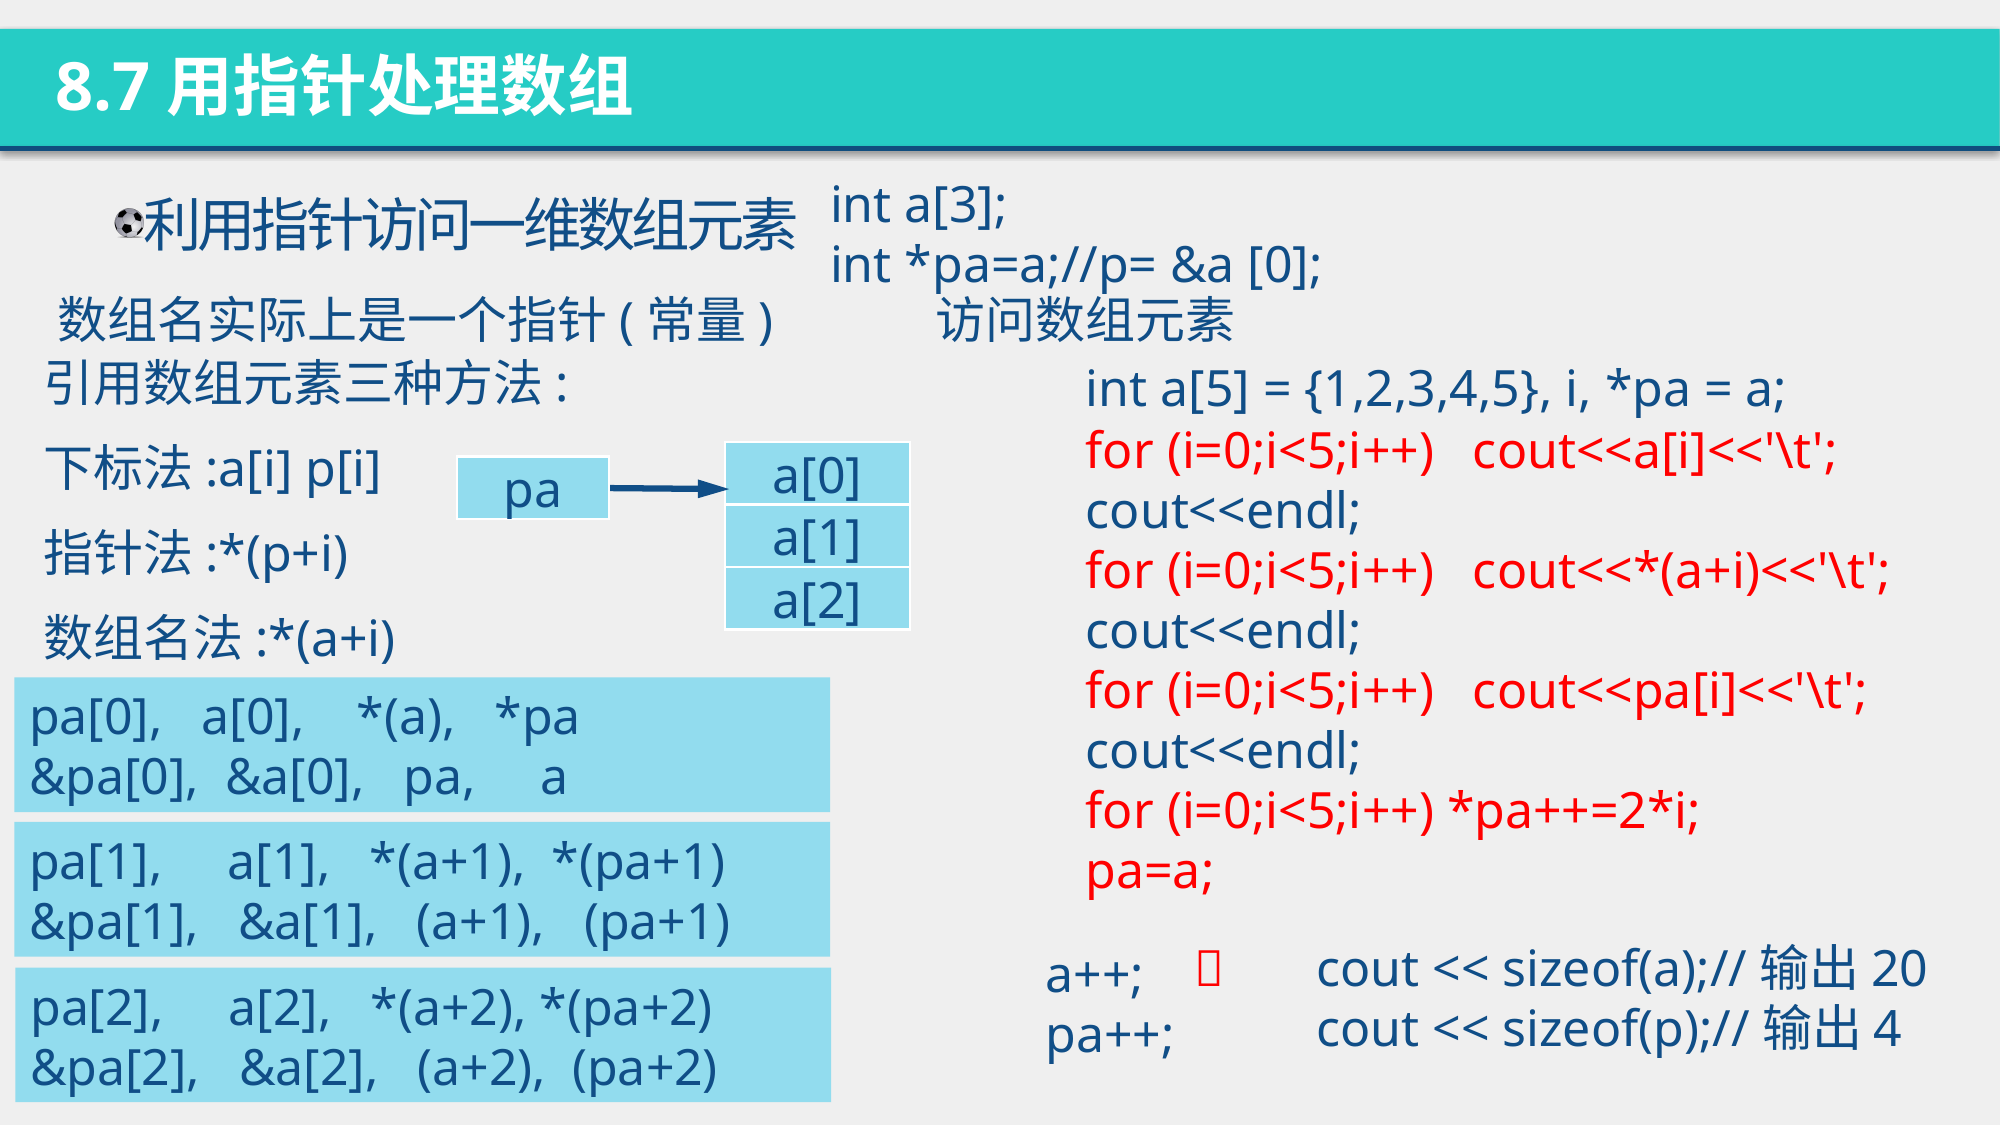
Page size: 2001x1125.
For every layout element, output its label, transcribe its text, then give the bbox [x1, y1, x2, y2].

text_box  [1179, 928, 1240, 1004]
text_box pa[0], a[0], *(a), *pa &pa[0], &a[0], pa, a [14, 677, 831, 813]
text_box a[0] [724, 442, 911, 505]
text_box cout << sizeof(a);//输出20 cout << sizeof(p);//输出4 [1301, 928, 1973, 1064]
text_box 访问数组元素 int a[5] = {1,2,3,4,5}, i, *pa = a; for (i=0;i<5;i++) cout<<a[i]<<'\t'; cout<<endl; for (i=0;i<5;i++) cout<<*(a+i)<<'\t'; cout<<endl; for (i=0;i<5;i++) cout<<pa[i]<<'\t'; cout<<endl; for (i=0;i<5;i++) *pa++=2*i; pa=a; [921, 281, 1996, 906]
text_box [0, 28, 2000, 146]
text_box pa [576, 456, 610, 519]
text_box 数组名实际上是一个指针(常量) [42, 281, 871, 356]
text_box 8.7用指针处理数组 [40, 36, 1358, 132]
text_box [610, 482, 730, 496]
text_box a[1] [724, 505, 911, 567]
text_box 利用指针访问一维数组元素 [40, 180, 815, 266]
text_box int a[3]; int *pa=a;//p= &a [0]; [815, 165, 1701, 300]
text_box pa[2], a[2], *(a+2), *(pa+2) &pa[2], &a[2], (a+2), (pa+2) [15, 967, 832, 1103]
text_box 引用数组元素三种方法: 下标法:a[i] p[i] 指针法:*(p+i) 数组名法:*(a+i) [28, 344, 576, 674]
text_box a++; pa++; [1031, 935, 1223, 1071]
text_box pa[1], a[1], *(a+1), *(pa+1) &pa[1], &a[1], (a+1), (pa+1) [14, 821, 831, 957]
text_box a[2] [724, 567, 911, 630]
